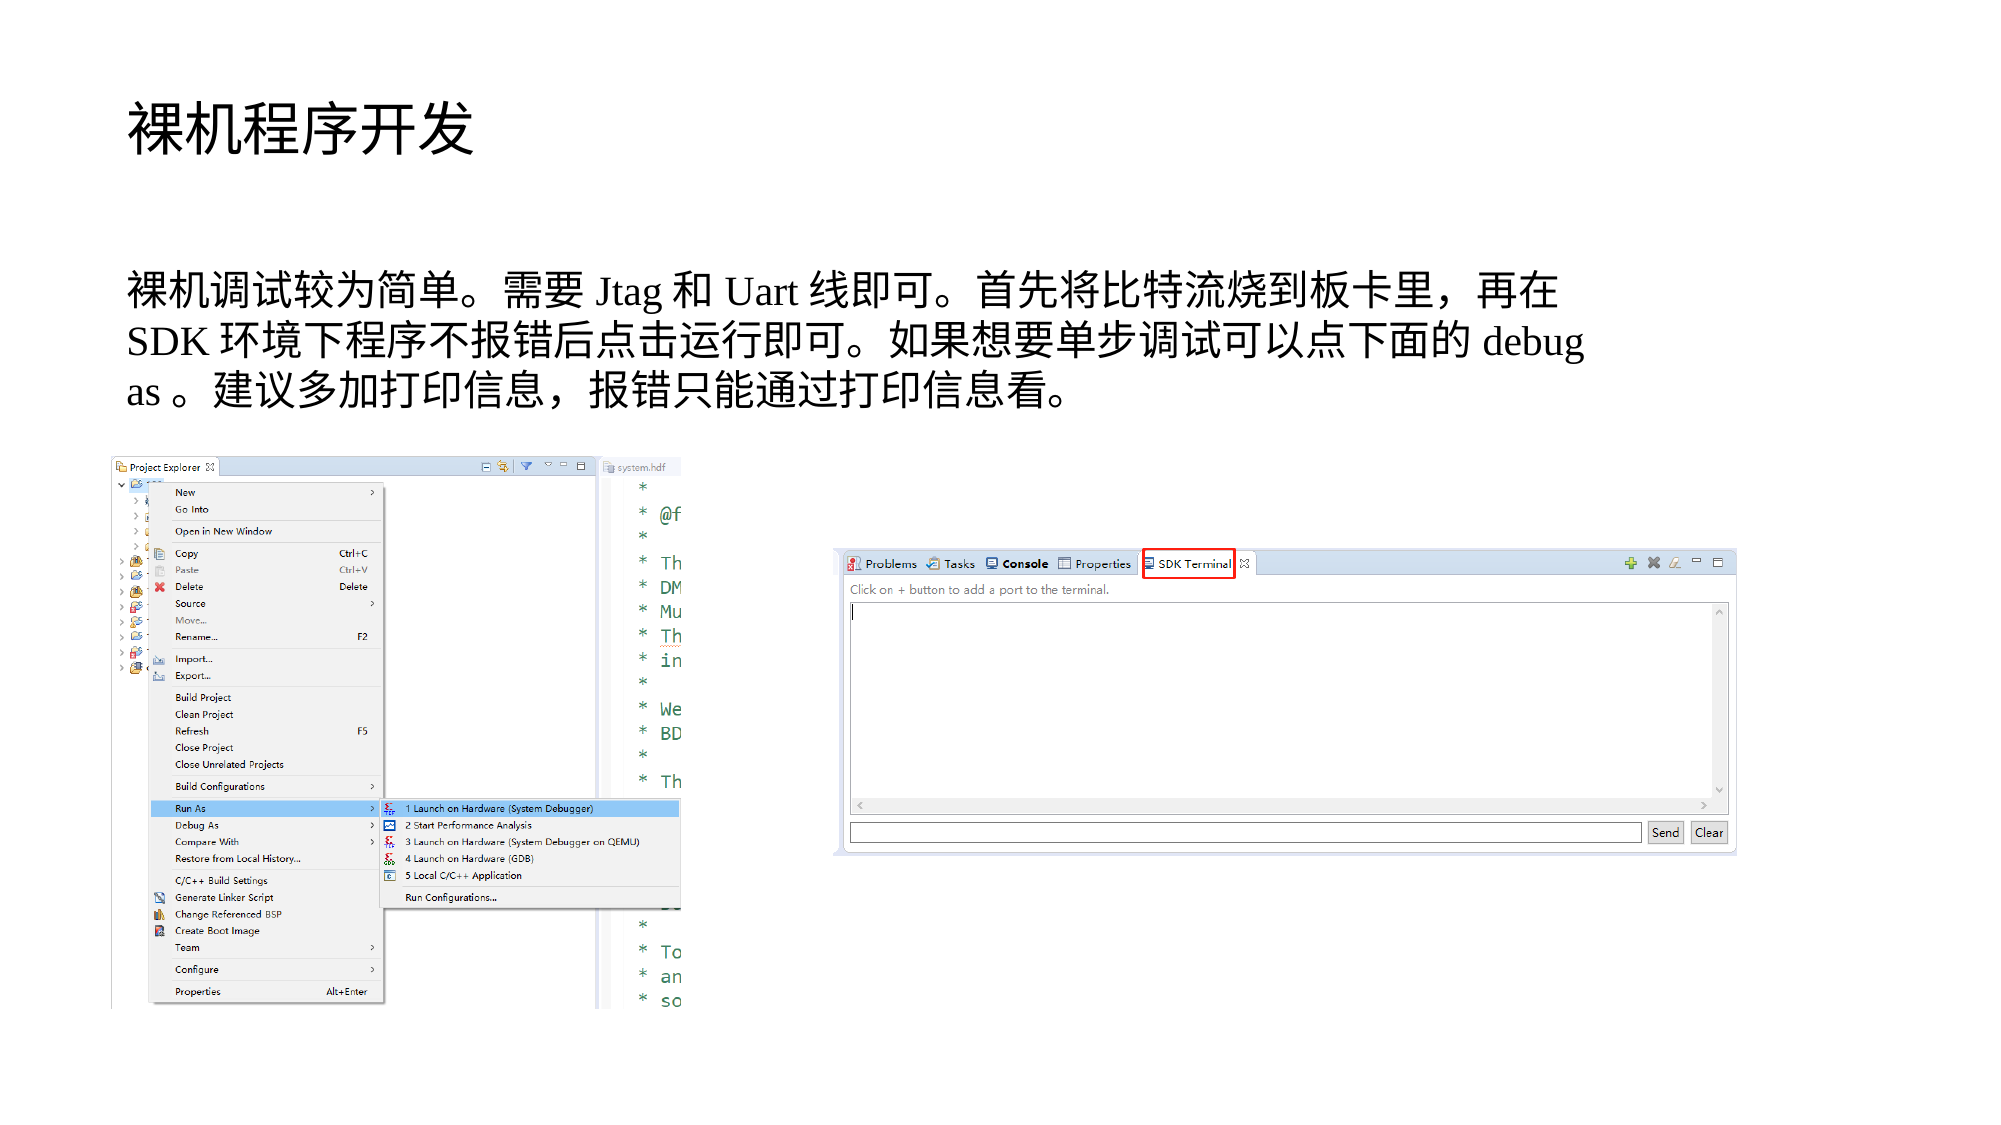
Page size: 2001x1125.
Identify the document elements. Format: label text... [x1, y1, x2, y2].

text_box 裸机调试较为简单。需要Jtag和Uart线即可。首先将比特流烧到板卡里，再在SDK环境下程序不报错后点击运行即可。如果想要单步调试可以点下面的debug as。建议多加打印信息，报错只能通过打印信息看。 [111, 256, 1605, 422]
picture [111, 456, 681, 1010]
text_box 裸机程序开发 [111, 84, 714, 170]
picture [833, 548, 1737, 856]
